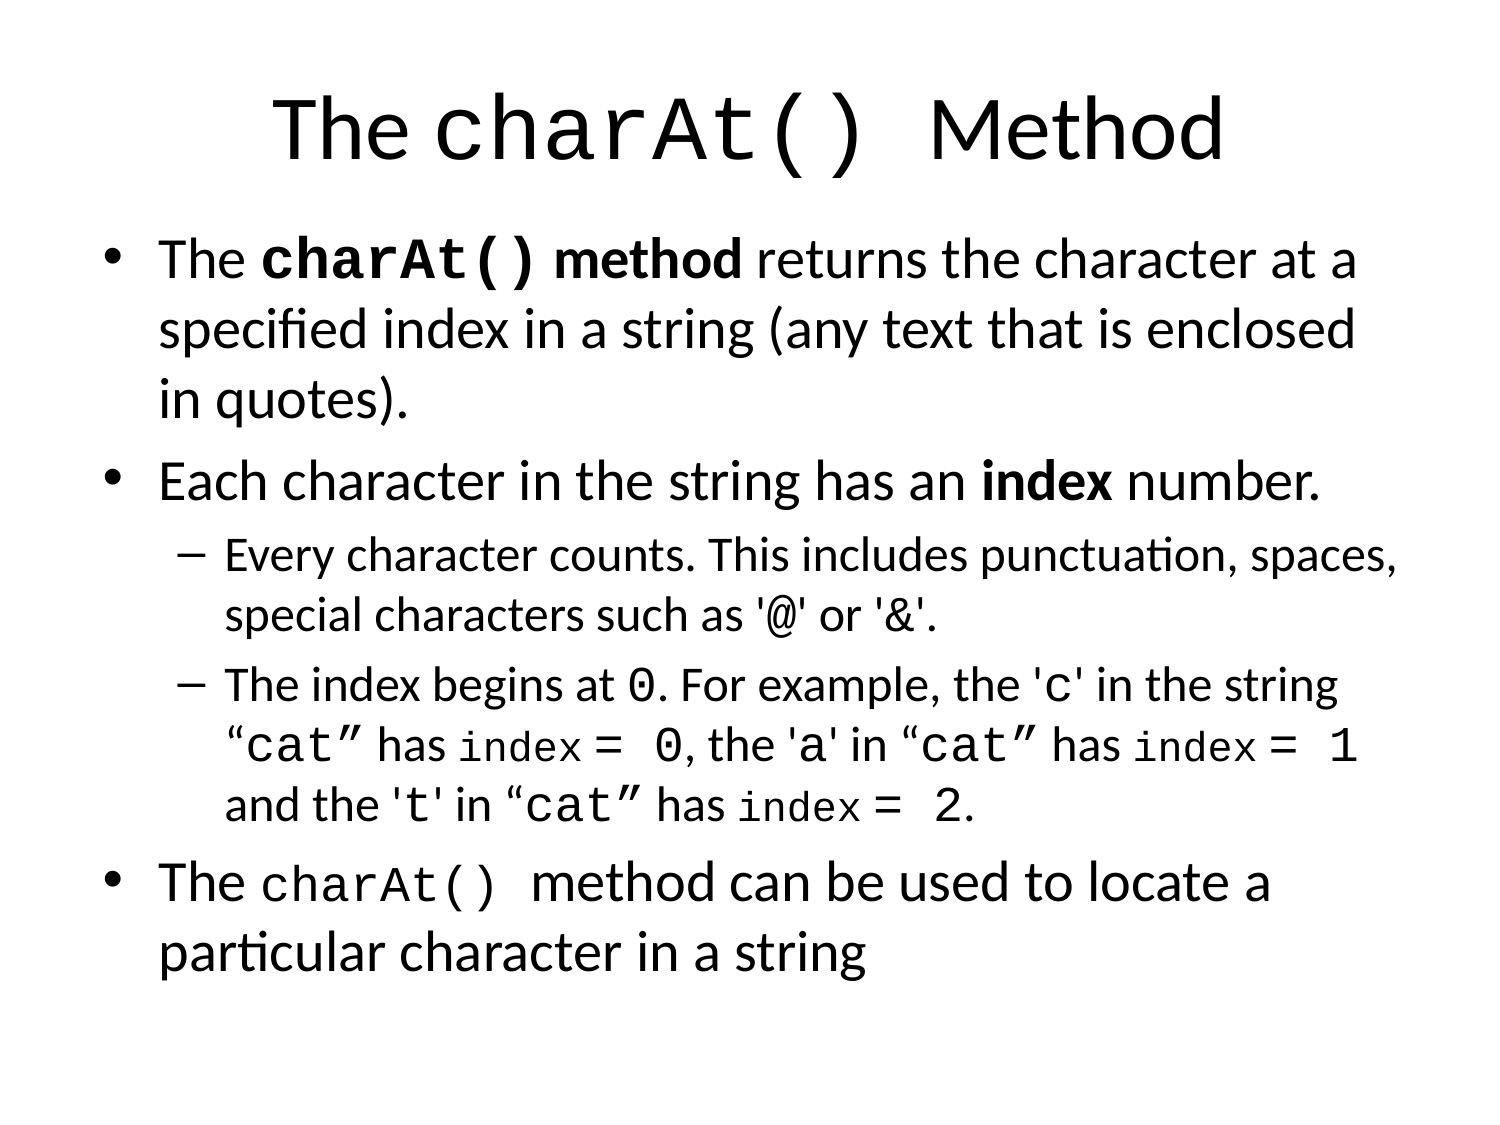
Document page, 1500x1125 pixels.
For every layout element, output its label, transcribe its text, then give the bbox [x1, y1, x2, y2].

list The charAt() method returns the character at a specified index in a string (any text that is enclosed in quotes). Each character in the string has an index number. Every character counts. This includes punctuation, spaces, special characters such as '@' or '&'. The index begins at 0. For example, the 'c' in the string “cat” has index = 0, the 'a' in “cat” has index = 1 and the 't' in “cat” has index = 2. The charAt() method can be used to locate a particular character in a string [87, 212, 1425, 1050]
title The charAt() Method [75, 45, 1425, 200]
